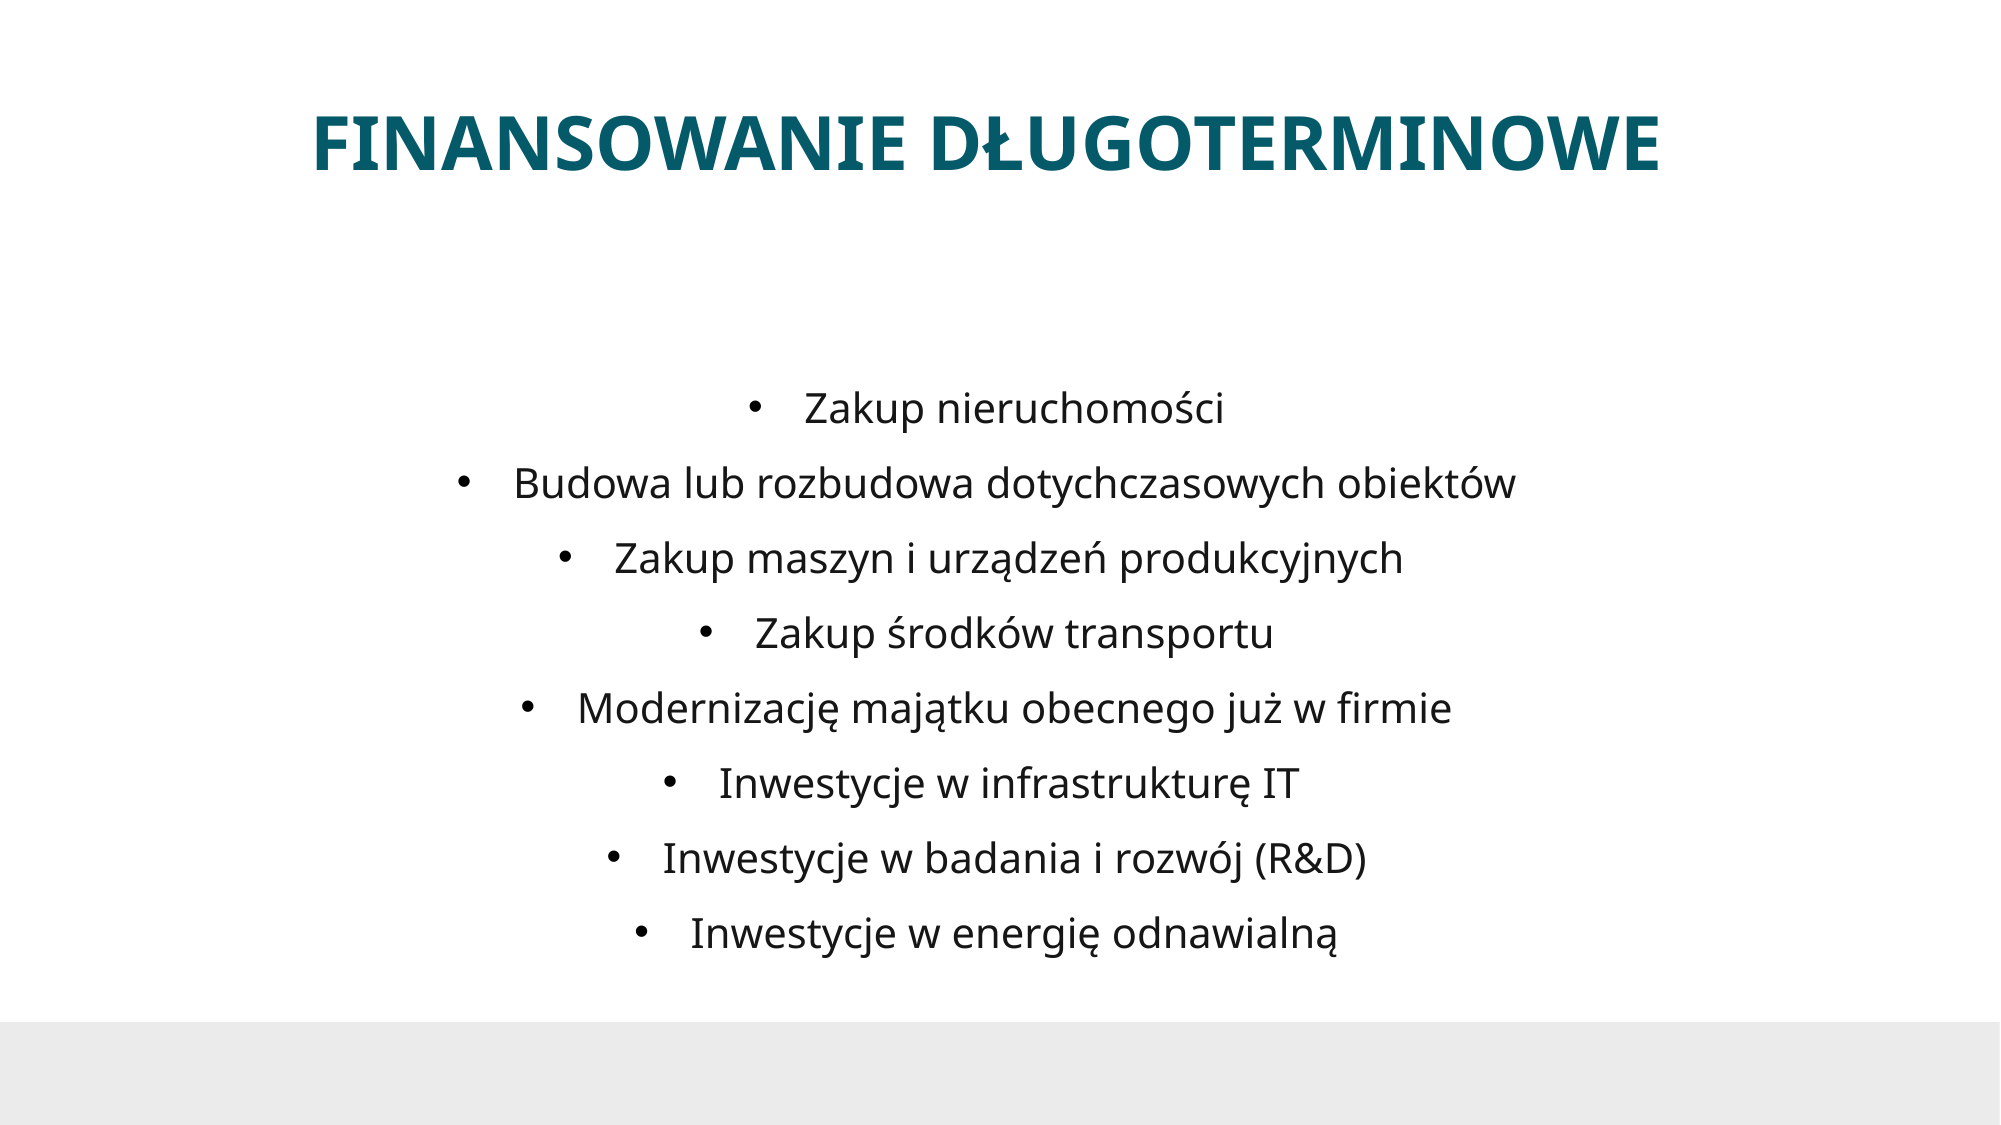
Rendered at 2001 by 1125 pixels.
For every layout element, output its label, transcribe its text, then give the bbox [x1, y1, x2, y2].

text_box Zakup nieruchomości Budowa lub rozbudowa dotychczasowych obiektów Zakup maszyn i urządzeń produkcyjnych Zakup środków transportu Modernizację majątku obecnego już w firmie Inwestycje w infrastrukturę IT Inwestycje w badania i rozwój (R&D) Inwestycje w energię odnawialną [117, 349, 1856, 964]
title FINANSOWANIE DŁUGOTERMINOWE [144, 105, 1830, 176]
